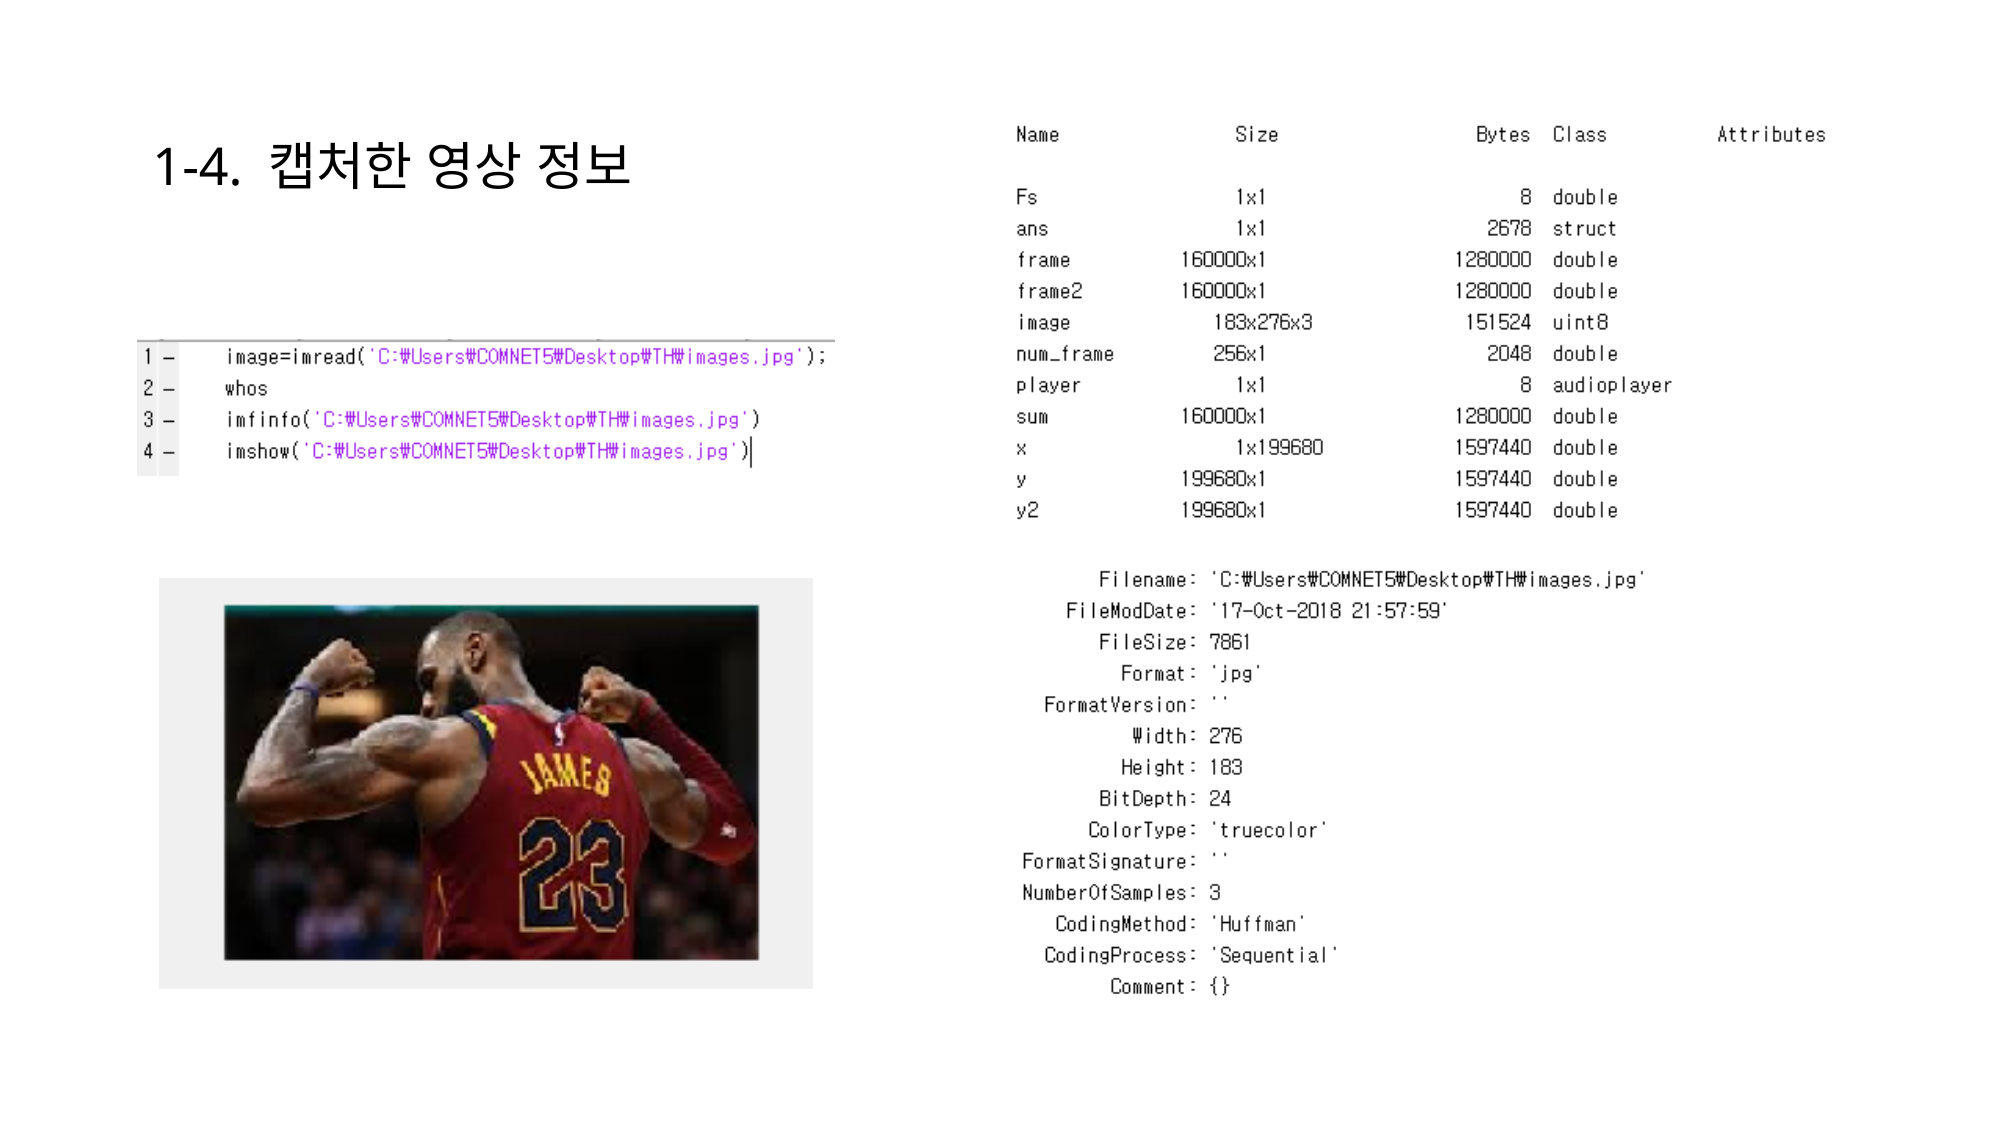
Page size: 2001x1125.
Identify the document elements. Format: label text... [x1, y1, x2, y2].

picture [159, 578, 813, 989]
picture [999, 120, 1847, 538]
picture [999, 562, 1654, 1005]
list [137, 339, 835, 476]
title 1-4. 캡처한 영상 정보 [137, 59, 1863, 278]
